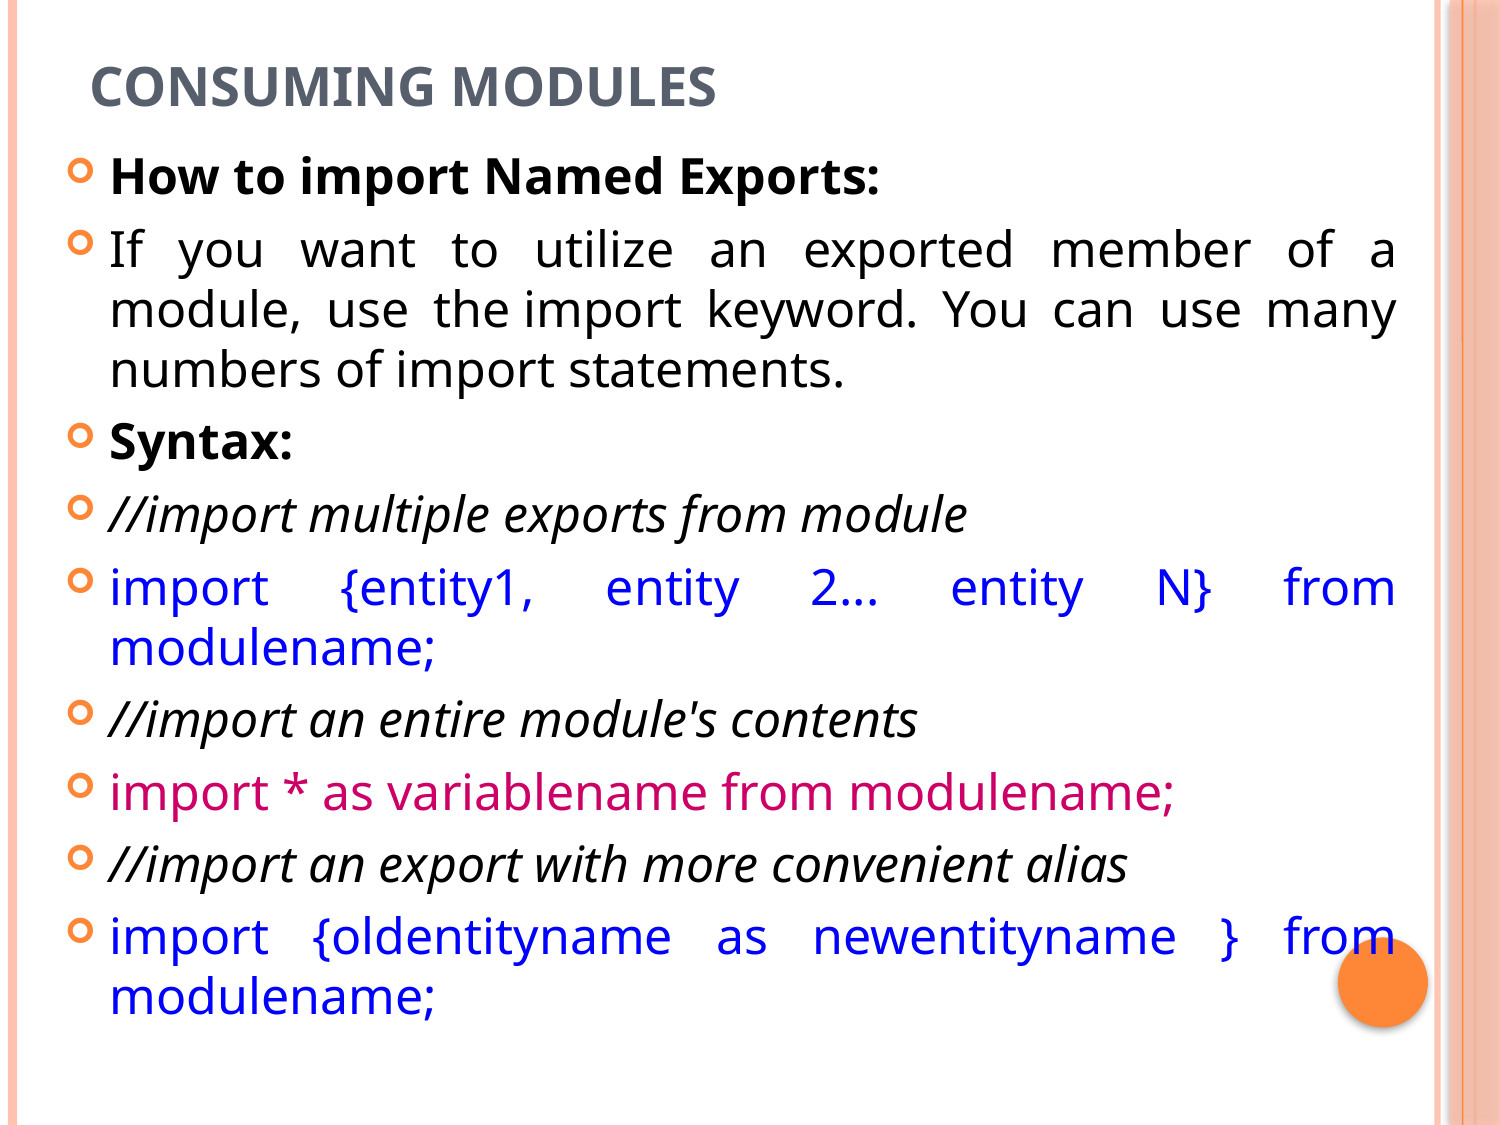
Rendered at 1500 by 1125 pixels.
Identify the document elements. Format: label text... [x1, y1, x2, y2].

title Consuming Modules [75, 45, 1300, 125]
list How to import Named Exports: If you want to utilize an exported member of a module, use the import keyword. You can use many numbers of import statements. Syntax: //import multiple exports from module import {entity1, entity 2... entity N} from modulename; //import an entire module's contents import * as variablename from modulename; //import an export with more convenient alias import {oldentityname as newentityname } from modulename; [50, 137, 1413, 1088]
